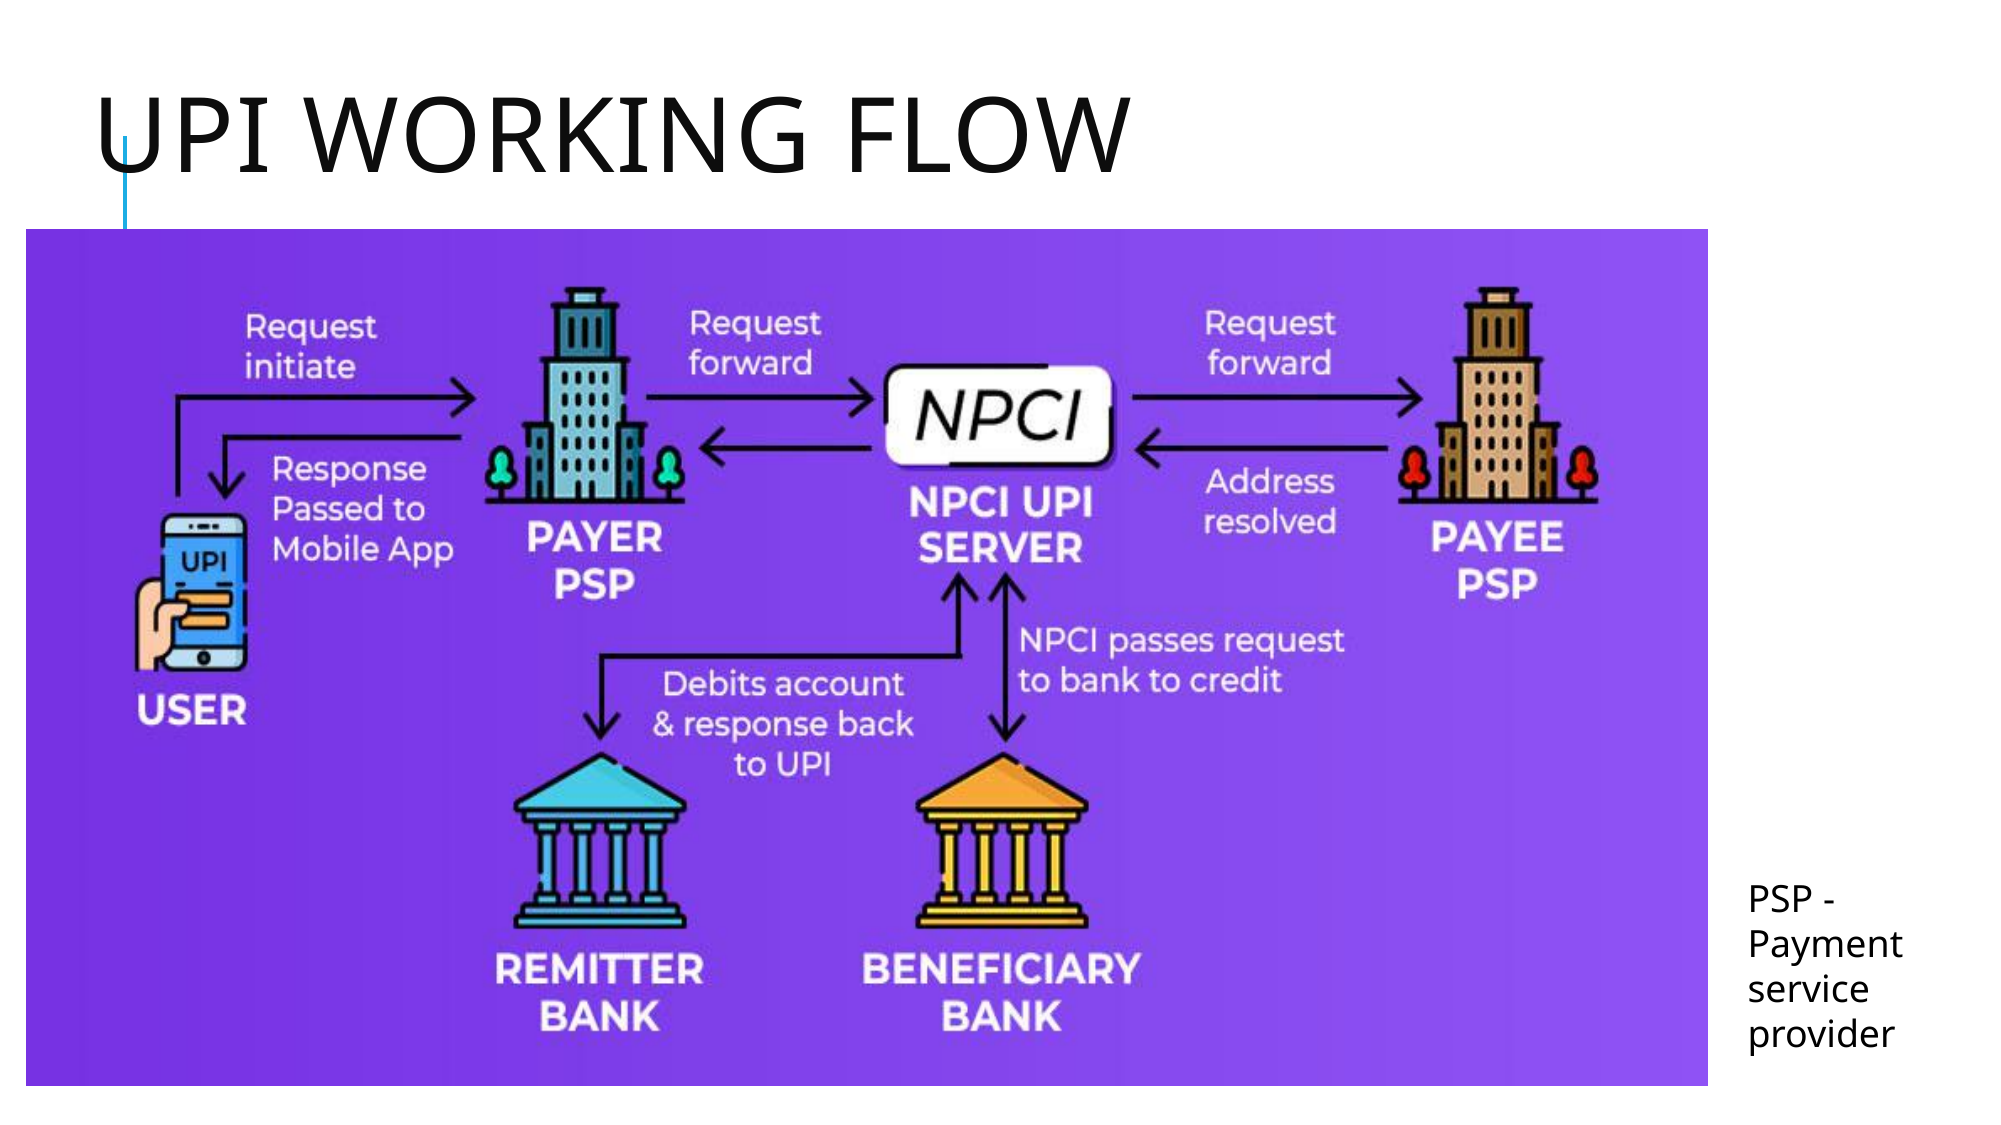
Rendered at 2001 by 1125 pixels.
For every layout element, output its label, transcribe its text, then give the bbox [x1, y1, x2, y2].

text_box PSP - Payment service provider [1732, 867, 1936, 1062]
title UPI working flow [78, 39, 1777, 246]
picture [26, 229, 1708, 1087]
